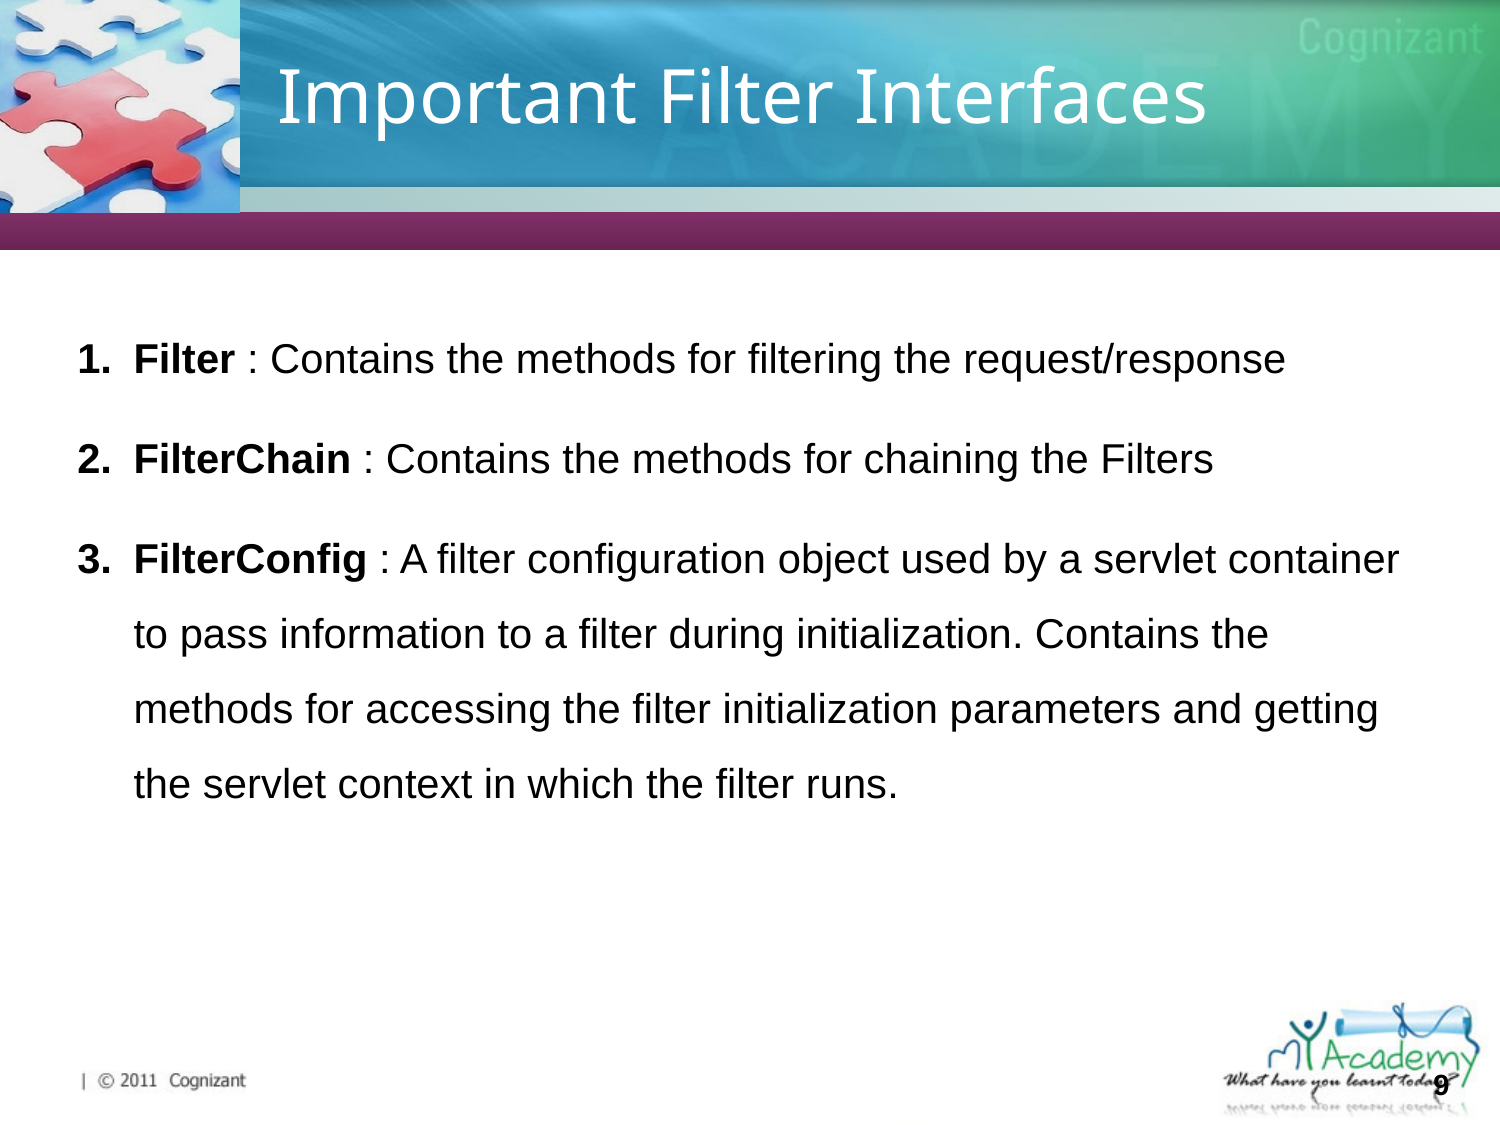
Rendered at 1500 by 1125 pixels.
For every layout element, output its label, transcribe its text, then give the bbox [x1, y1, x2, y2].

title Important Filter Interfaces [262, 0, 1500, 188]
picture [0, 0, 262, 213]
picture [0, 250, 1500, 1125]
text_box Filter : Contains the methods for filtering the request/response FilterChain : Contains the methods for chaining the Filters FilterConfig : A filter configuration object used by a servlet container to pass information to a filter during initialization. Contains the methods for accessing the filter initialization parameters and getting the servlet context in which the filter runs. [62, 299, 1438, 890]
slide_number 9 [1418, 1059, 1492, 1112]
